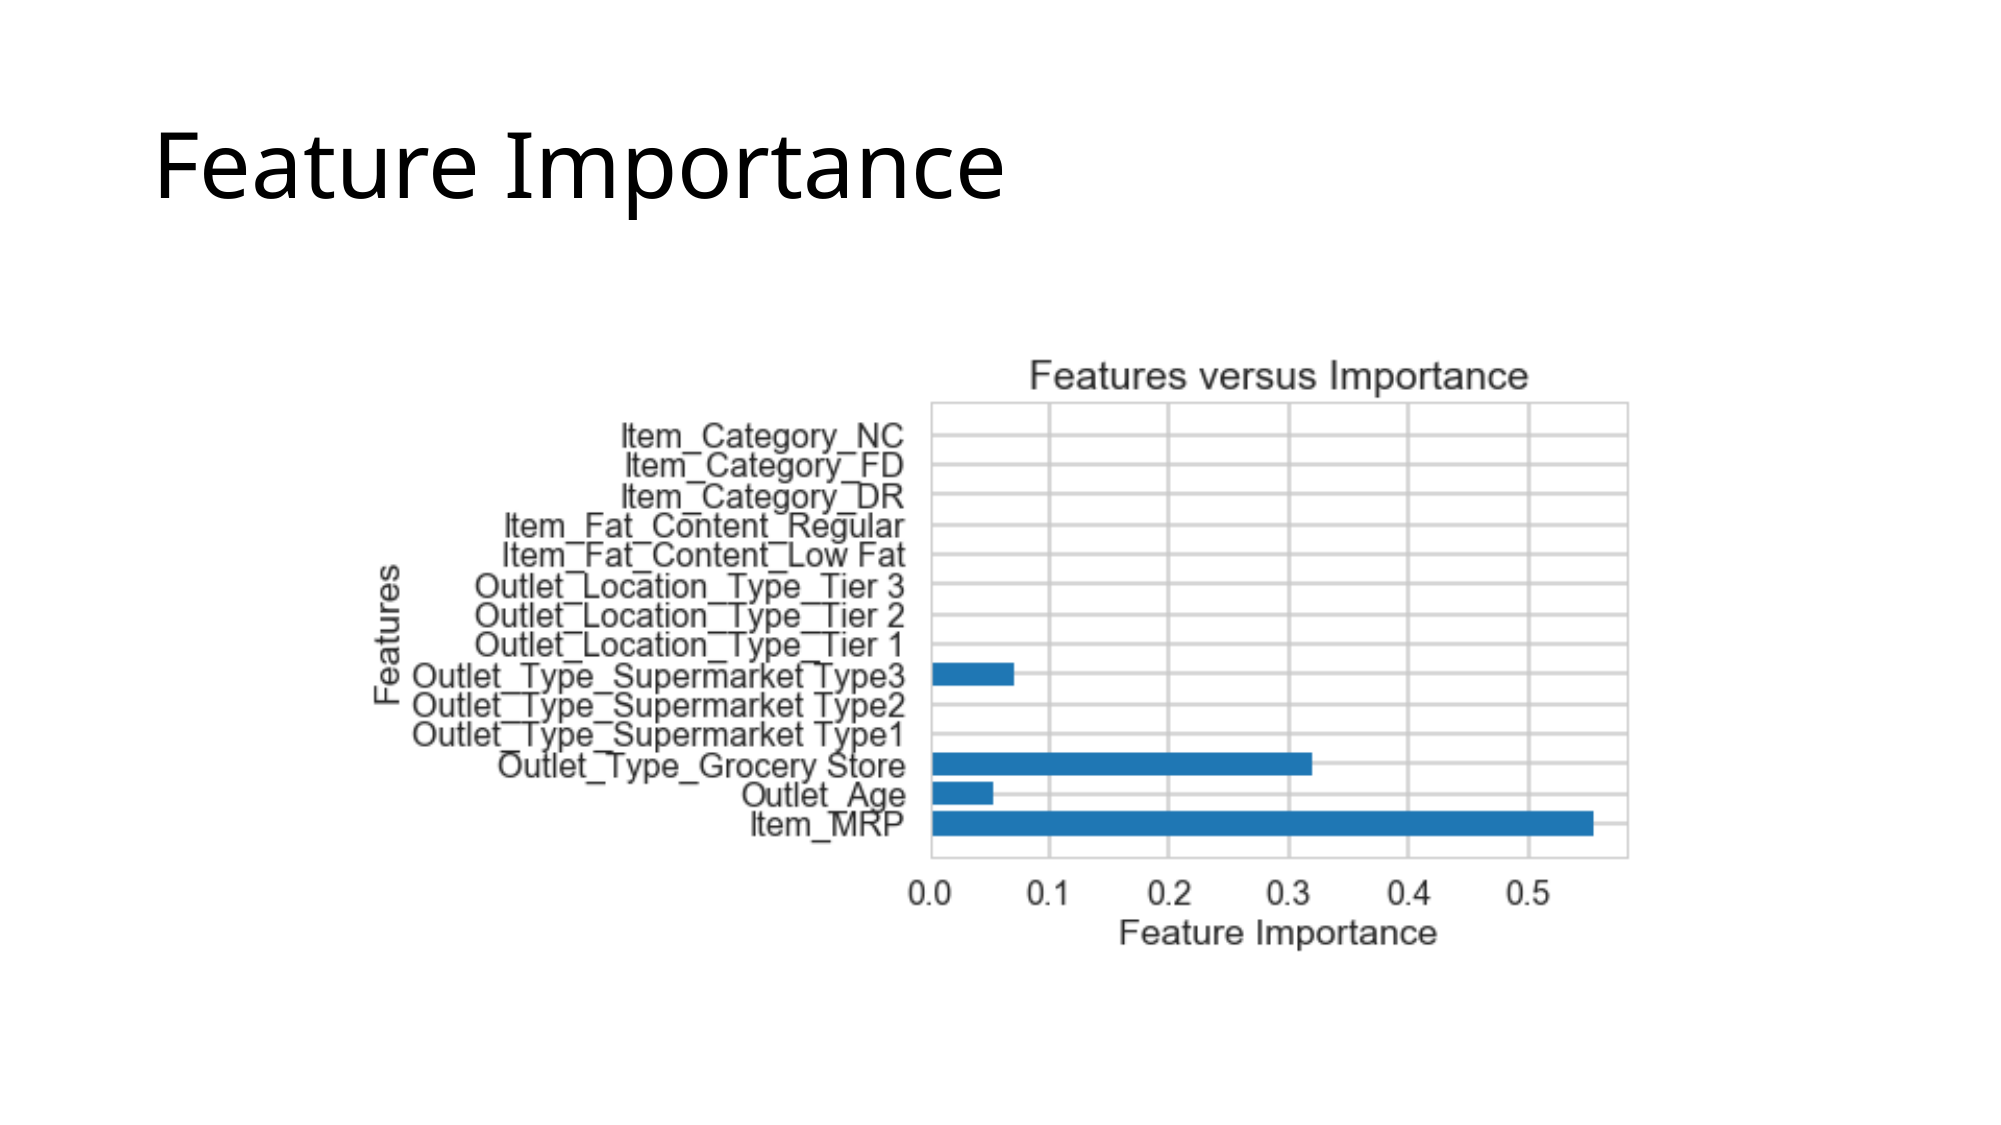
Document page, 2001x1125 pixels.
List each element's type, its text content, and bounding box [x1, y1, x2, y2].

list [358, 346, 1642, 966]
title Feature Importance [137, 59, 1863, 278]
